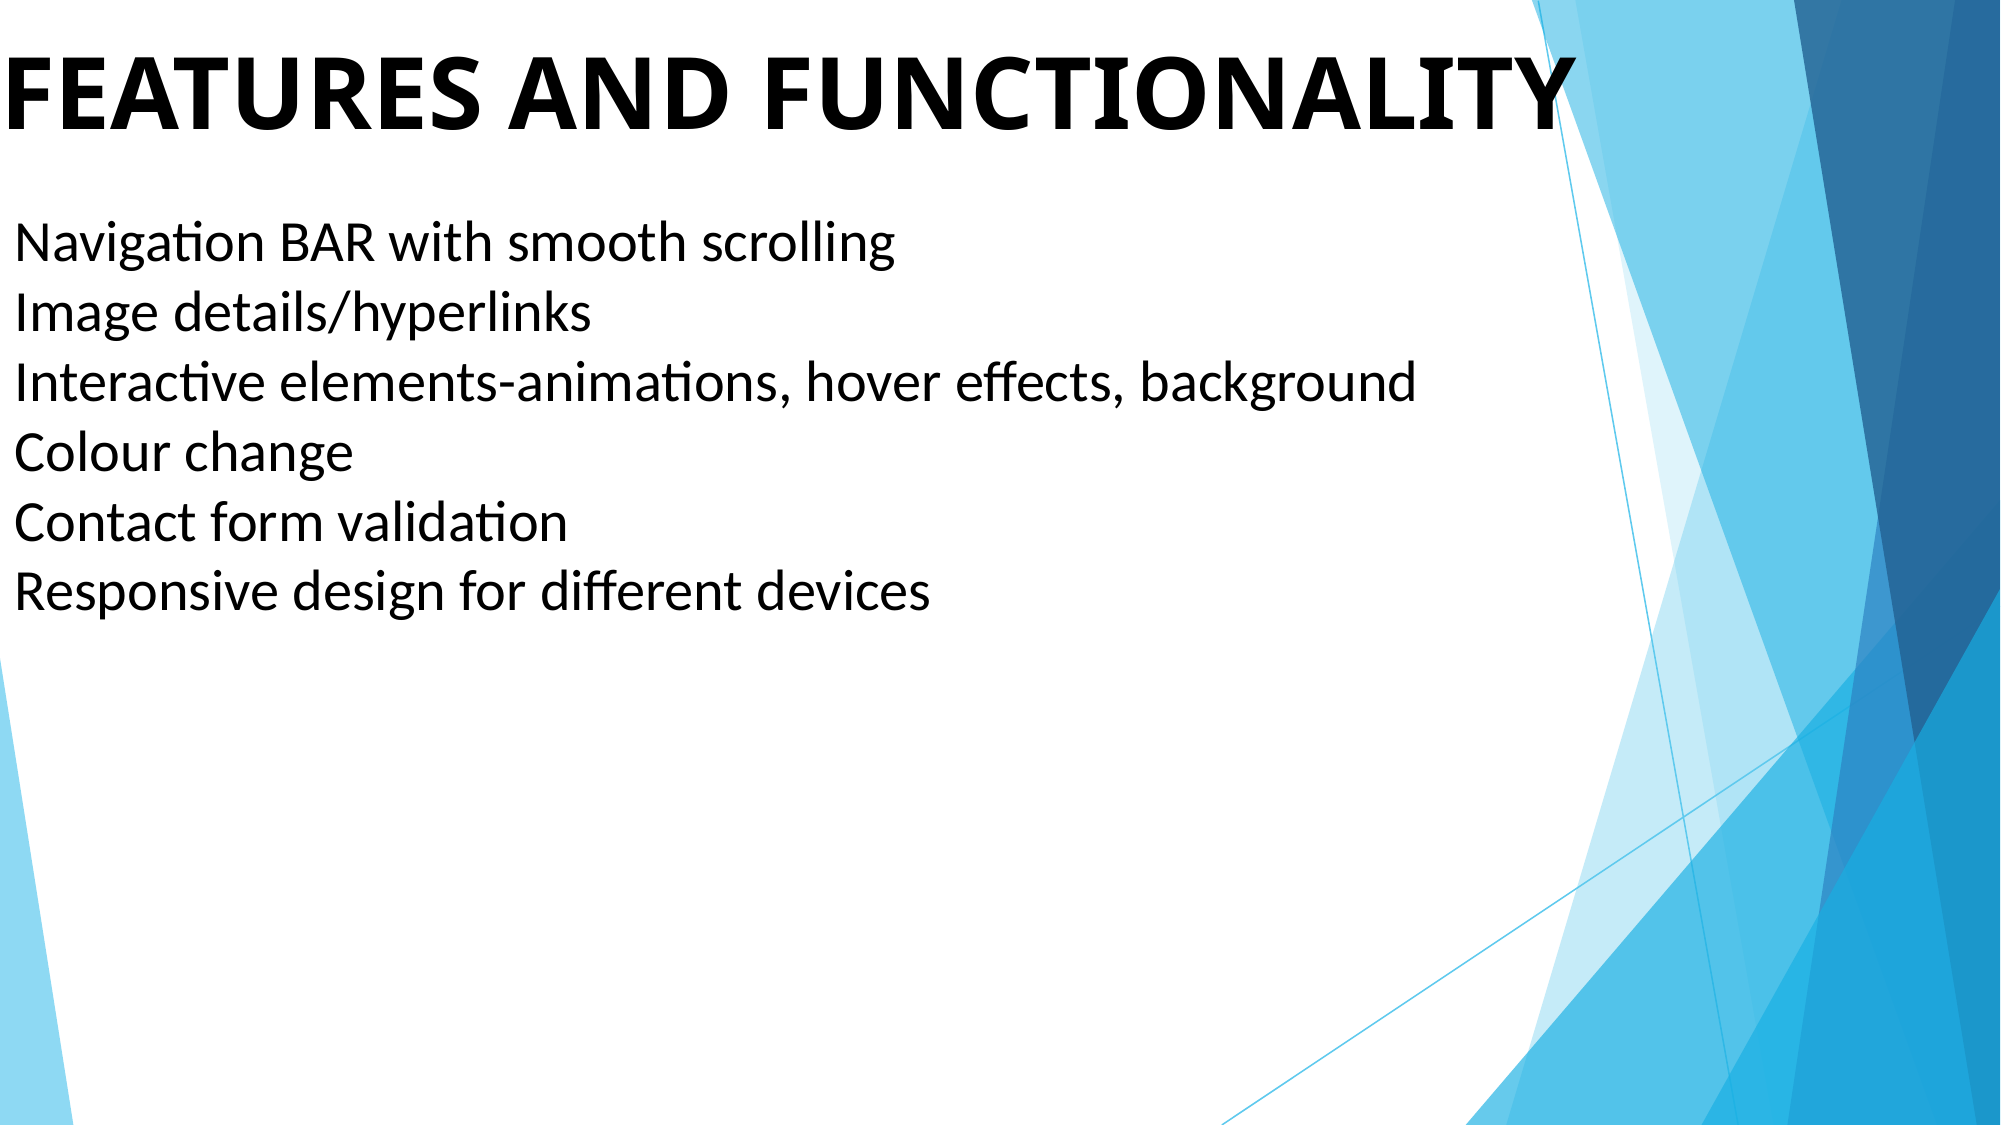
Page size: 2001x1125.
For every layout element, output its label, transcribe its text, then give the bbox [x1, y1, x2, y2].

text_box Navigation BAR with smooth scrolling Image details/hyperlinks Interactive elements-animations, hover effects, background Colour change Contact form validation Responsive design for different devices [0, 195, 1554, 630]
title FEATURES AND FUNCTIONALITY [0, 29, 1753, 130]
